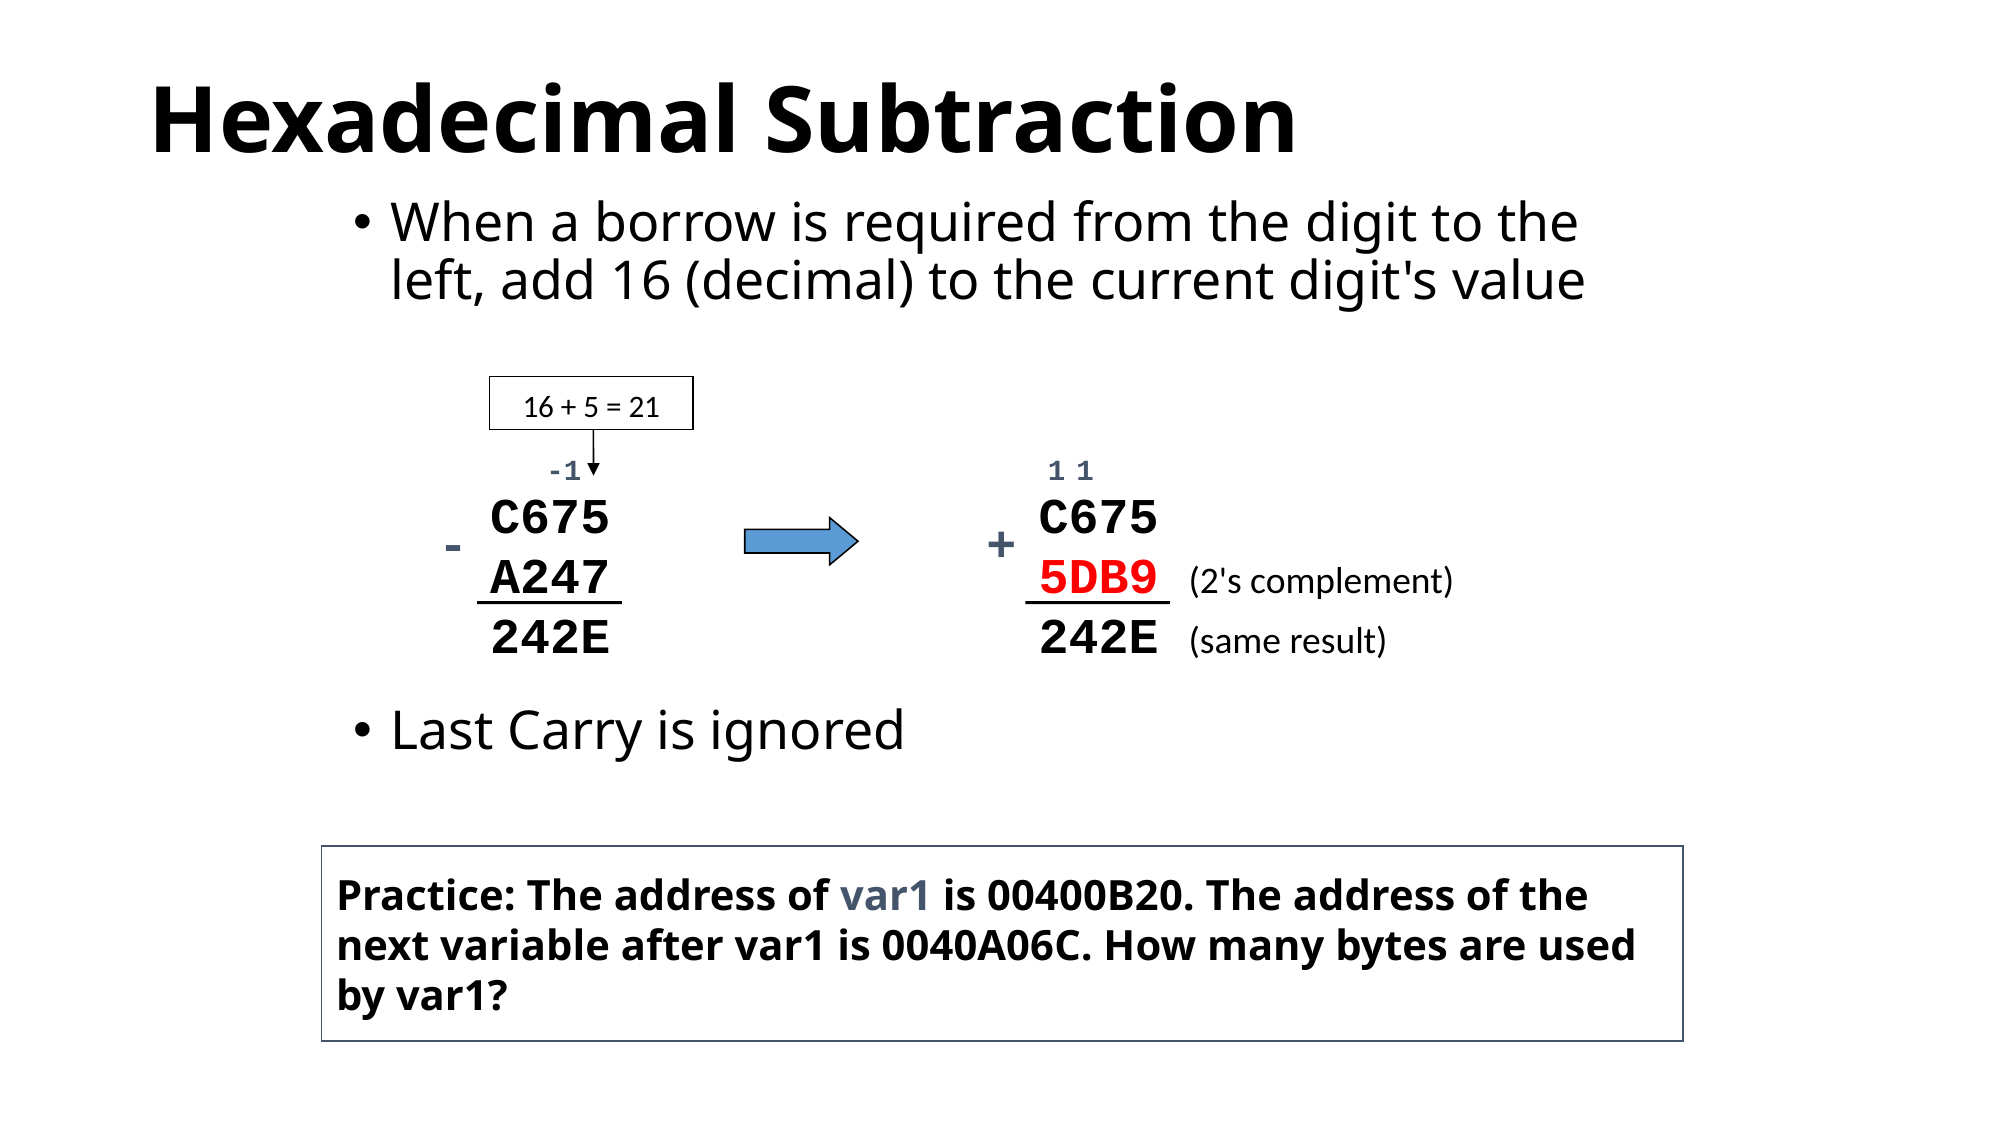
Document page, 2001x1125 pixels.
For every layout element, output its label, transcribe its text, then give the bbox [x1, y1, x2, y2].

text_box Practice: The address of var1 is 00400B20. The address of the next variable after var1 is 0040A06C. How many bytes are used by var1? [321, 846, 1684, 1042]
title Hexadecimal Subtraction [133, 14, 1859, 232]
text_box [423, 375, 1501, 688]
list When a borrow is required from the digit to the left, add 16 (decimal) to the current digit's value Last Carry is ignored [338, 187, 1615, 818]
